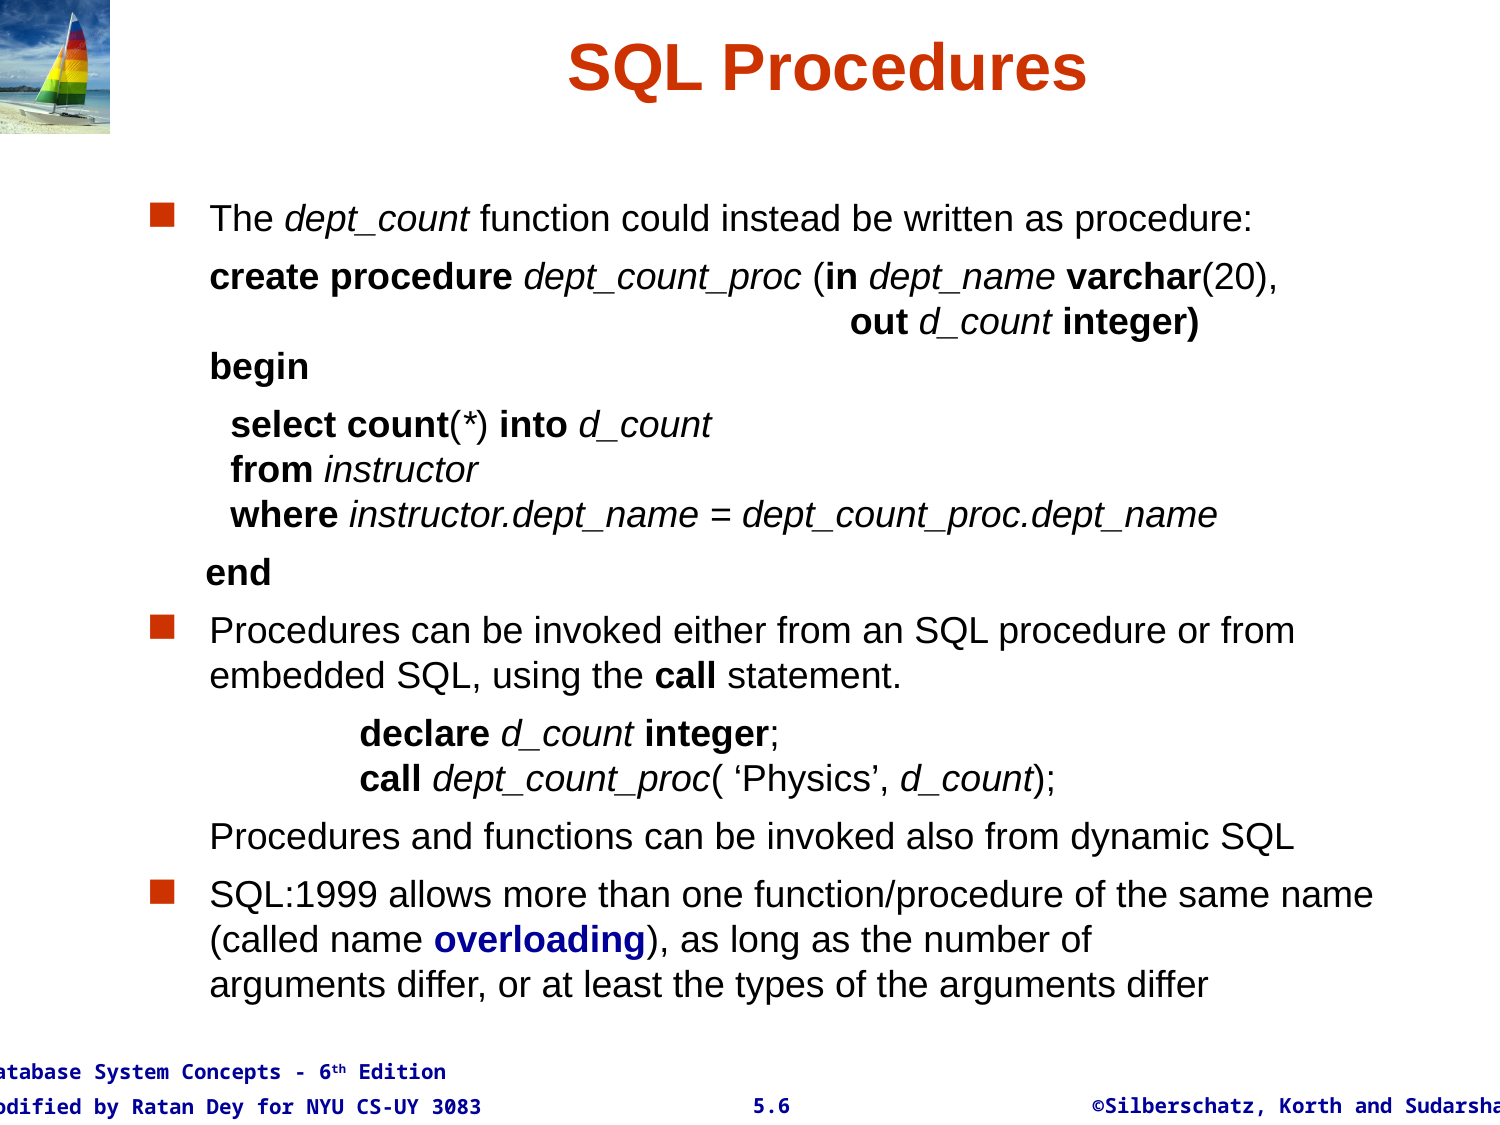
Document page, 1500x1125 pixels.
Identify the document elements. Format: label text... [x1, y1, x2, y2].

title SQL Procedures [165, 10, 1491, 112]
picture [0, 0, 110, 134]
list The dept_count function could instead be written as procedure: create procedure dept_count_proc (in dept_name varchar(20), out d_count integer) begin select count(*) into d_count from instructor where instructor.dept_name = dept_count_proc.dept_name end Procedures can be invoked either from an SQL procedure or from embedded SQL, using the call statement. declare d_count integer; call dept_count_proc( ‘Physics’, d_count); Procedures and functions can be invoked also from dynamic SQL SQL:1999 allows more than one function/procedure of the same name (called name overloading), as long as the number of arguments differ, or at least the types of the arguments differ [137, 185, 1460, 1053]
